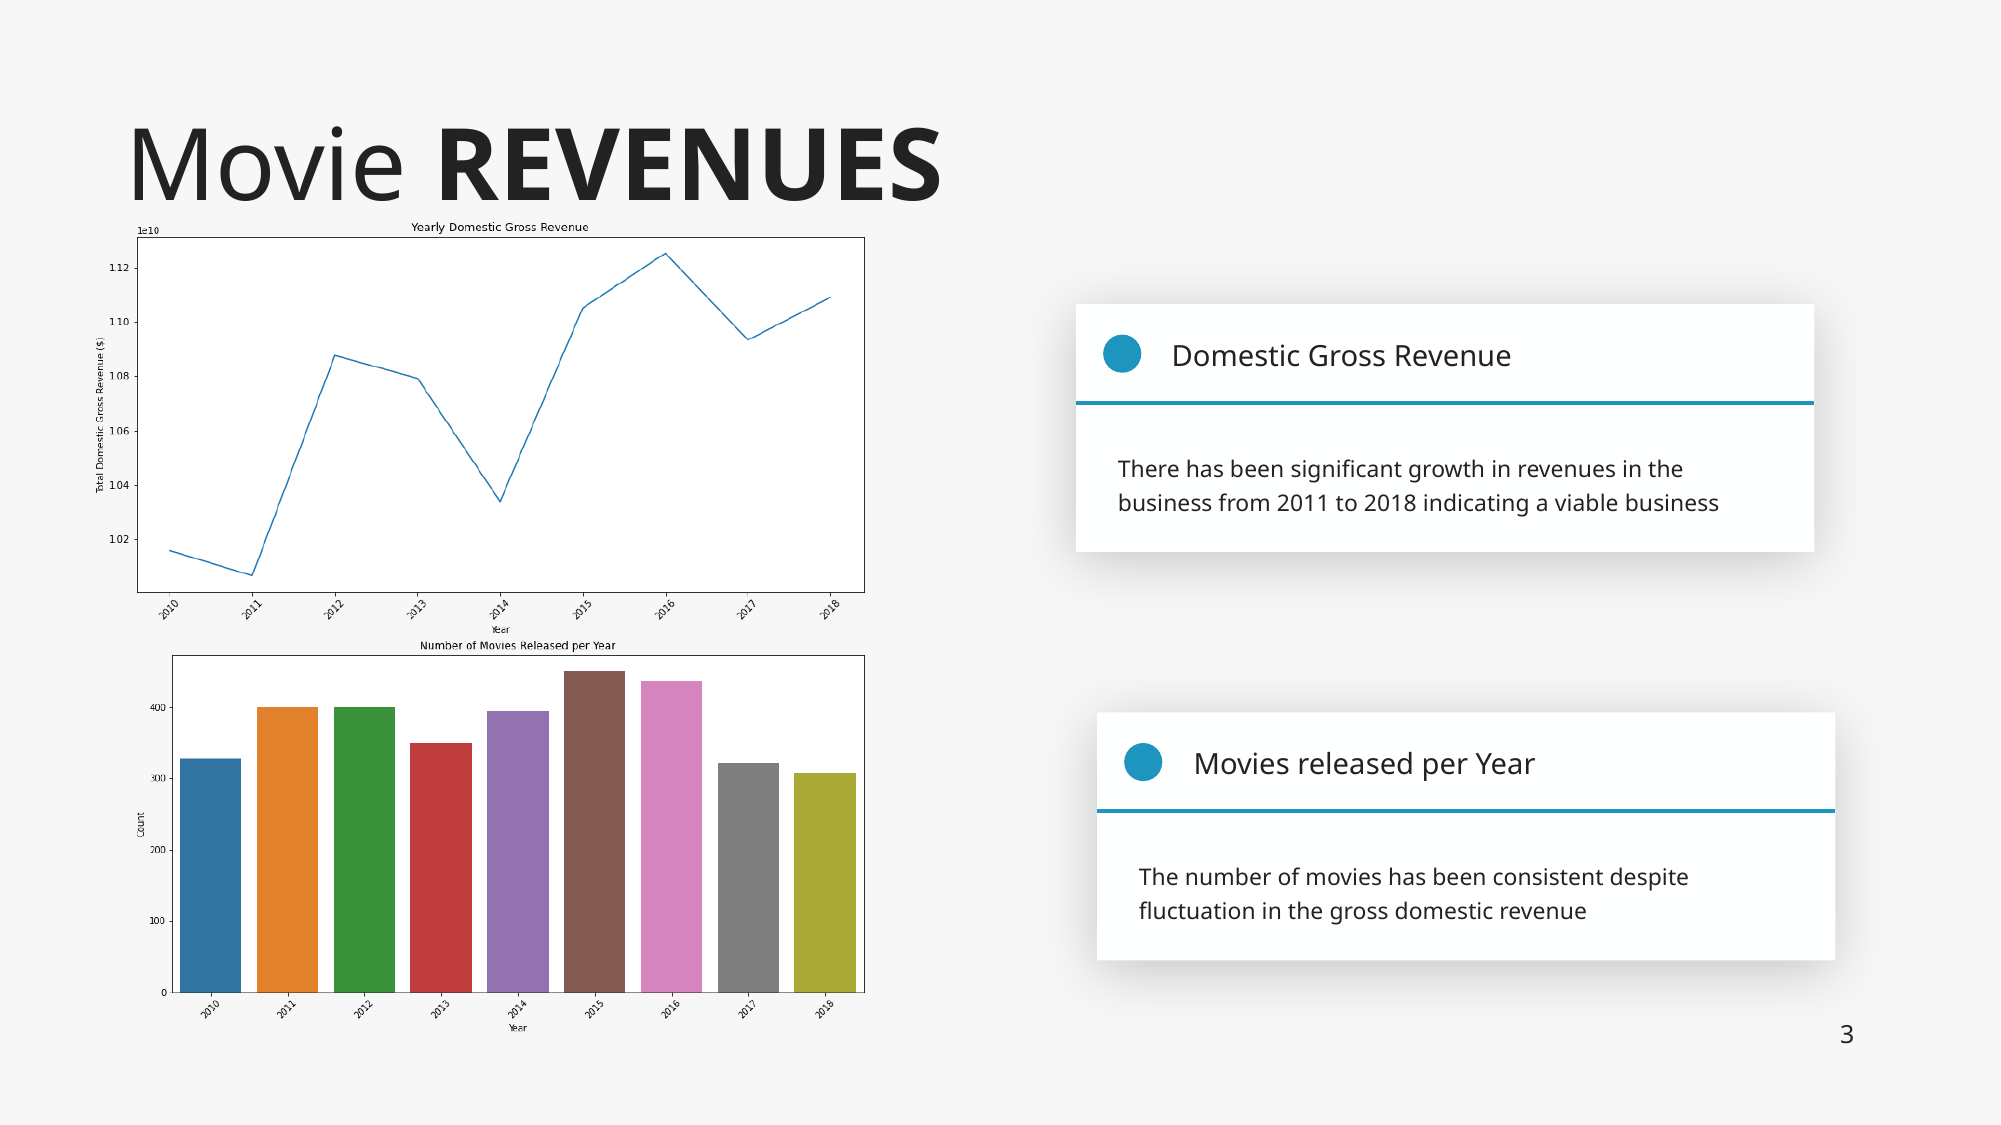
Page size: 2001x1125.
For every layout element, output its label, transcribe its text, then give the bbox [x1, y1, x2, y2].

picture [89, 215, 869, 1039]
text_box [1097, 712, 1836, 961]
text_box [1076, 304, 1815, 552]
title Movie REVENUES [110, 94, 1836, 241]
